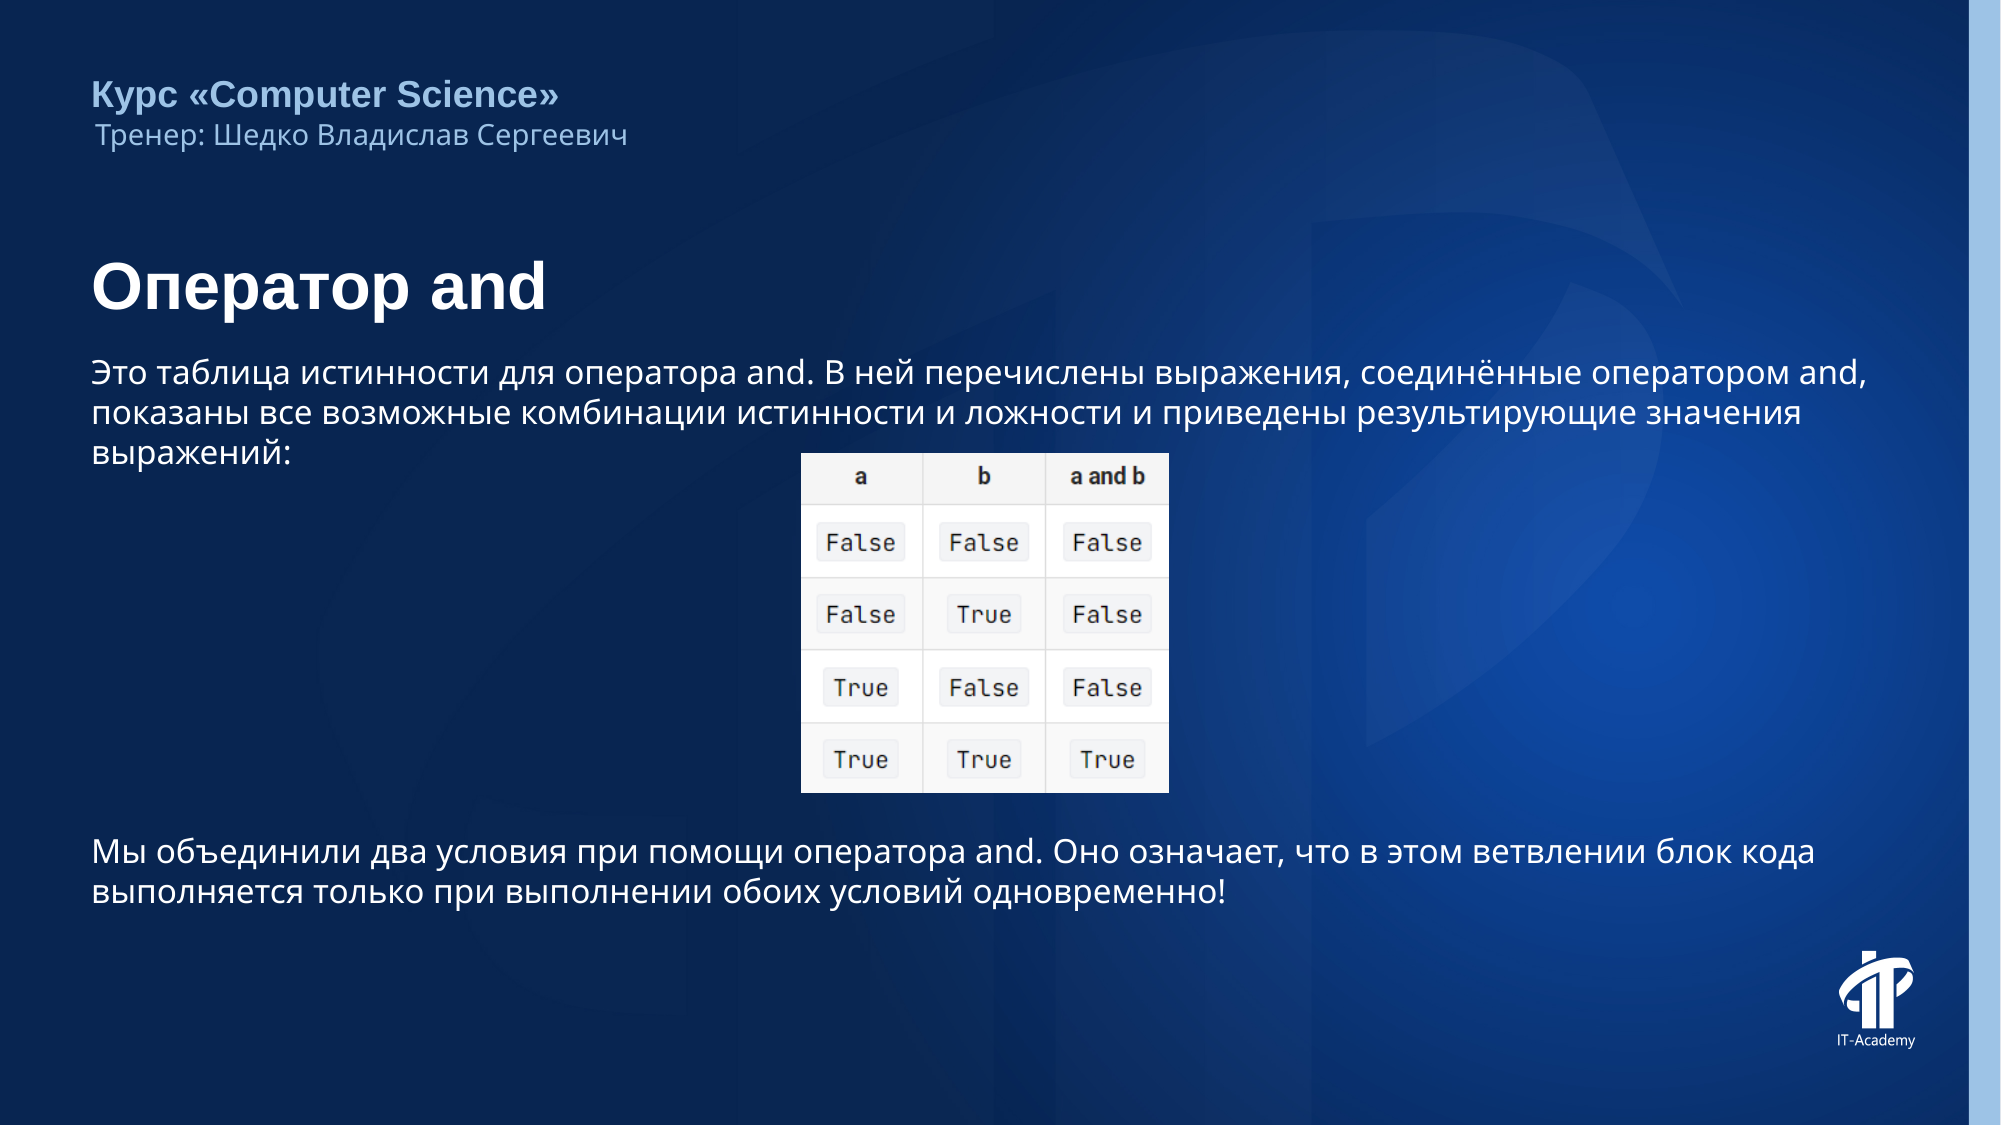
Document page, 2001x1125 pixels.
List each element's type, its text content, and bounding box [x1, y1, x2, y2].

text_box Тренер: Шедко Владислав Сергеевич [80, 109, 680, 194]
title Оператор and [76, 235, 1068, 341]
text_box [1968, 0, 2000, 1125]
text_box Это таблица истинности для оператора and. В ней перечислены выражения, соединённые оператором and, показаны все возможные комбинации истинности и ложности и приведены результирующие значения выражений: Мы объединили два условия при помощи оператора and. Оно означает, что в этом ветвлении блок кода выполняется только при выполнении обоих условий одновременно! [76, 344, 1894, 958]
picture [0, 0, 1968, 1125]
text_box Курс «Computer Science» [76, 62, 641, 123]
